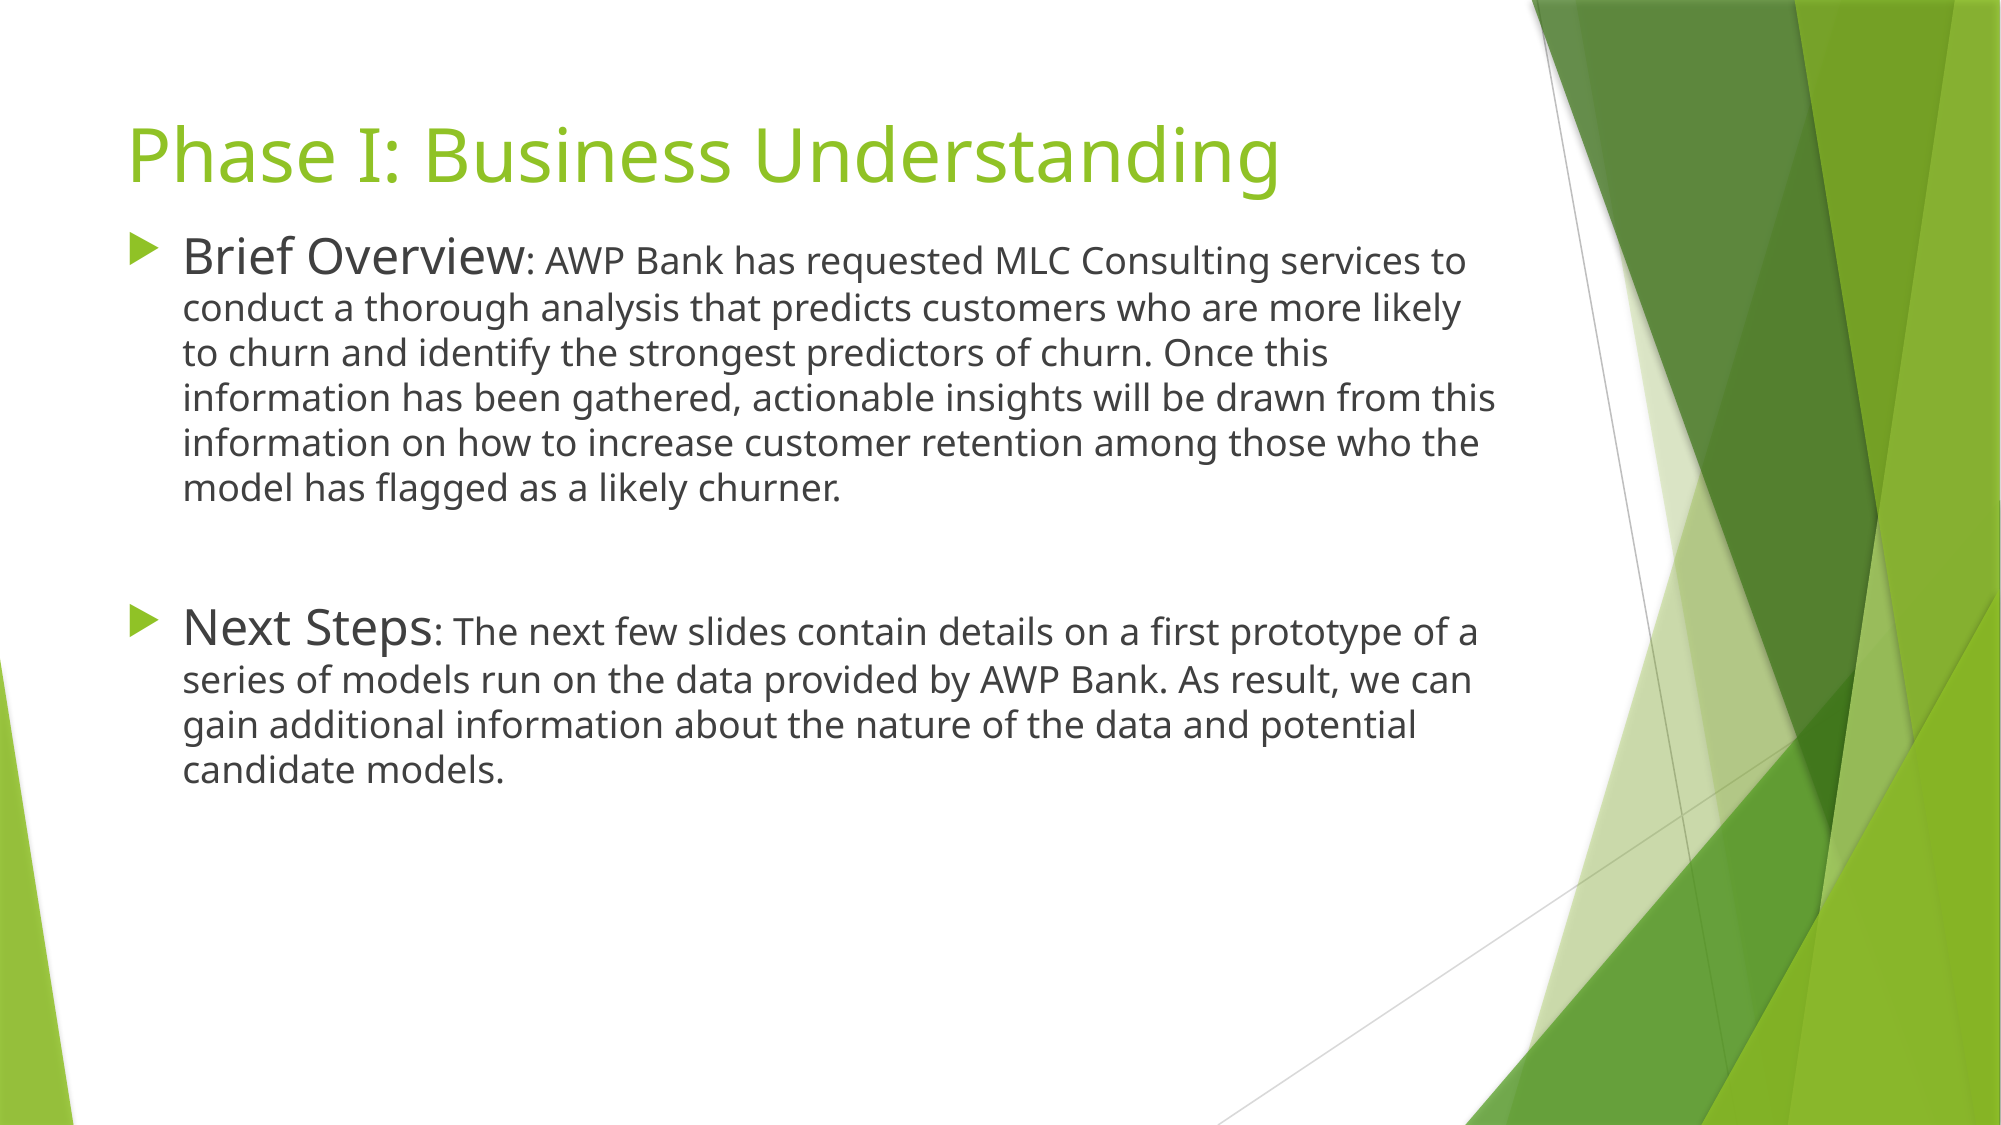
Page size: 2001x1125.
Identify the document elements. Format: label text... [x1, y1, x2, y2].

list Brief Overview: AWP Bank has requested MLC Consulting services to conduct a thorough analysis that predicts customers who are more likely to churn and identify the strongest predictors of churn. Once this information has been gathered, actionable insights will be drawn from this information on how to increase customer retention among those who the model has flagged as a likely churner. Next Steps: The next few slides contain details on a first prototype of a series of models run on the data provided by AWP Bank. As result, we can gain additional information about the nature of the data and potential candidate models. [111, 216, 1522, 992]
title Phase I: Business Understanding [111, 99, 1522, 216]
